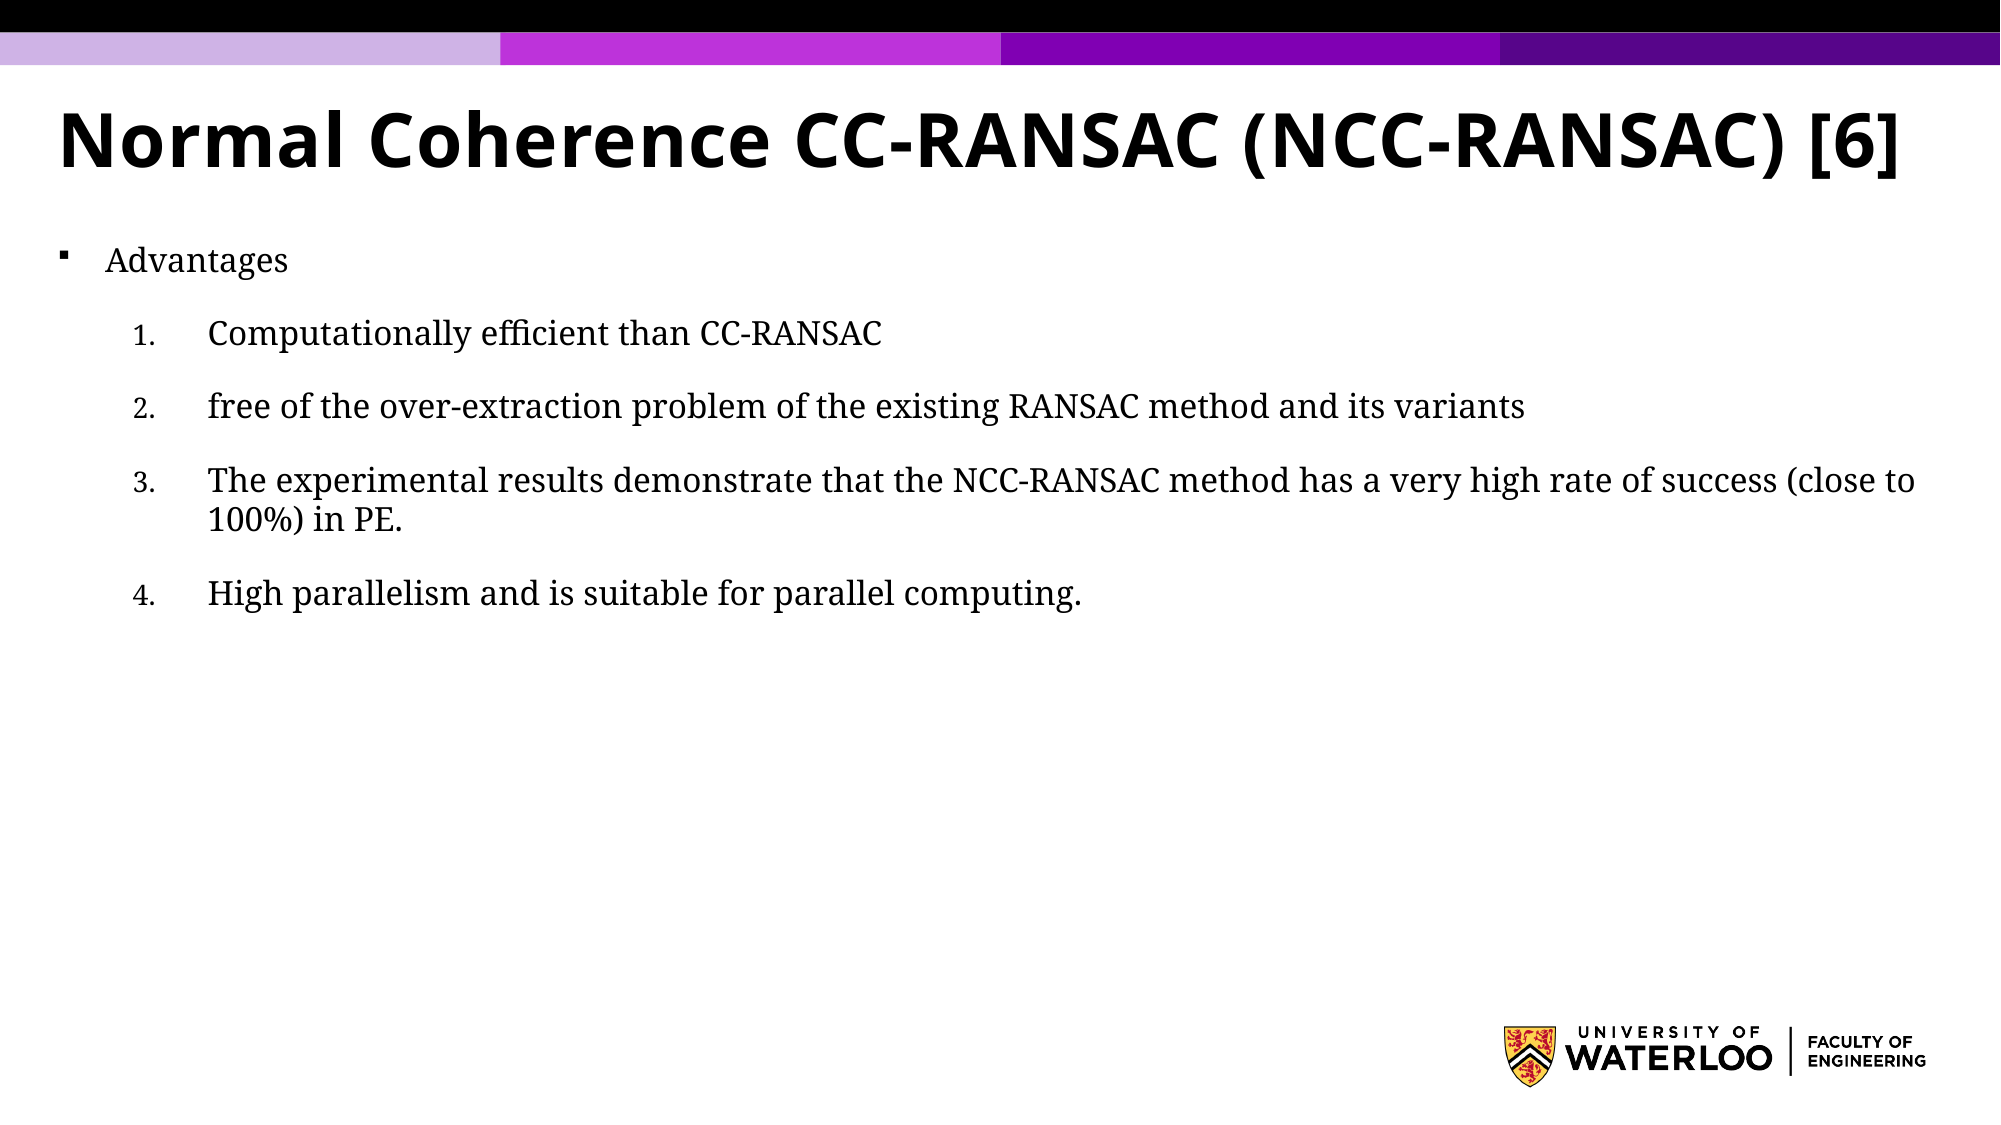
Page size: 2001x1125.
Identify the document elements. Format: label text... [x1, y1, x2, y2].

title Normal Coherence CC-RANSAC (NCC-RANSAC) [6] [42, 71, 1941, 219]
picture [1446, 982, 1982, 1125]
list Advantages Computationally efficient than CC-RANSAC free of the over-extraction problem of the existing RANSAC method and its variants The experimental results demonstrate that the NCC-RANSAC method has a very high rate of success (close to 100%) in PE. High parallelism and is suitable for parallel computing. [42, 231, 1941, 986]
